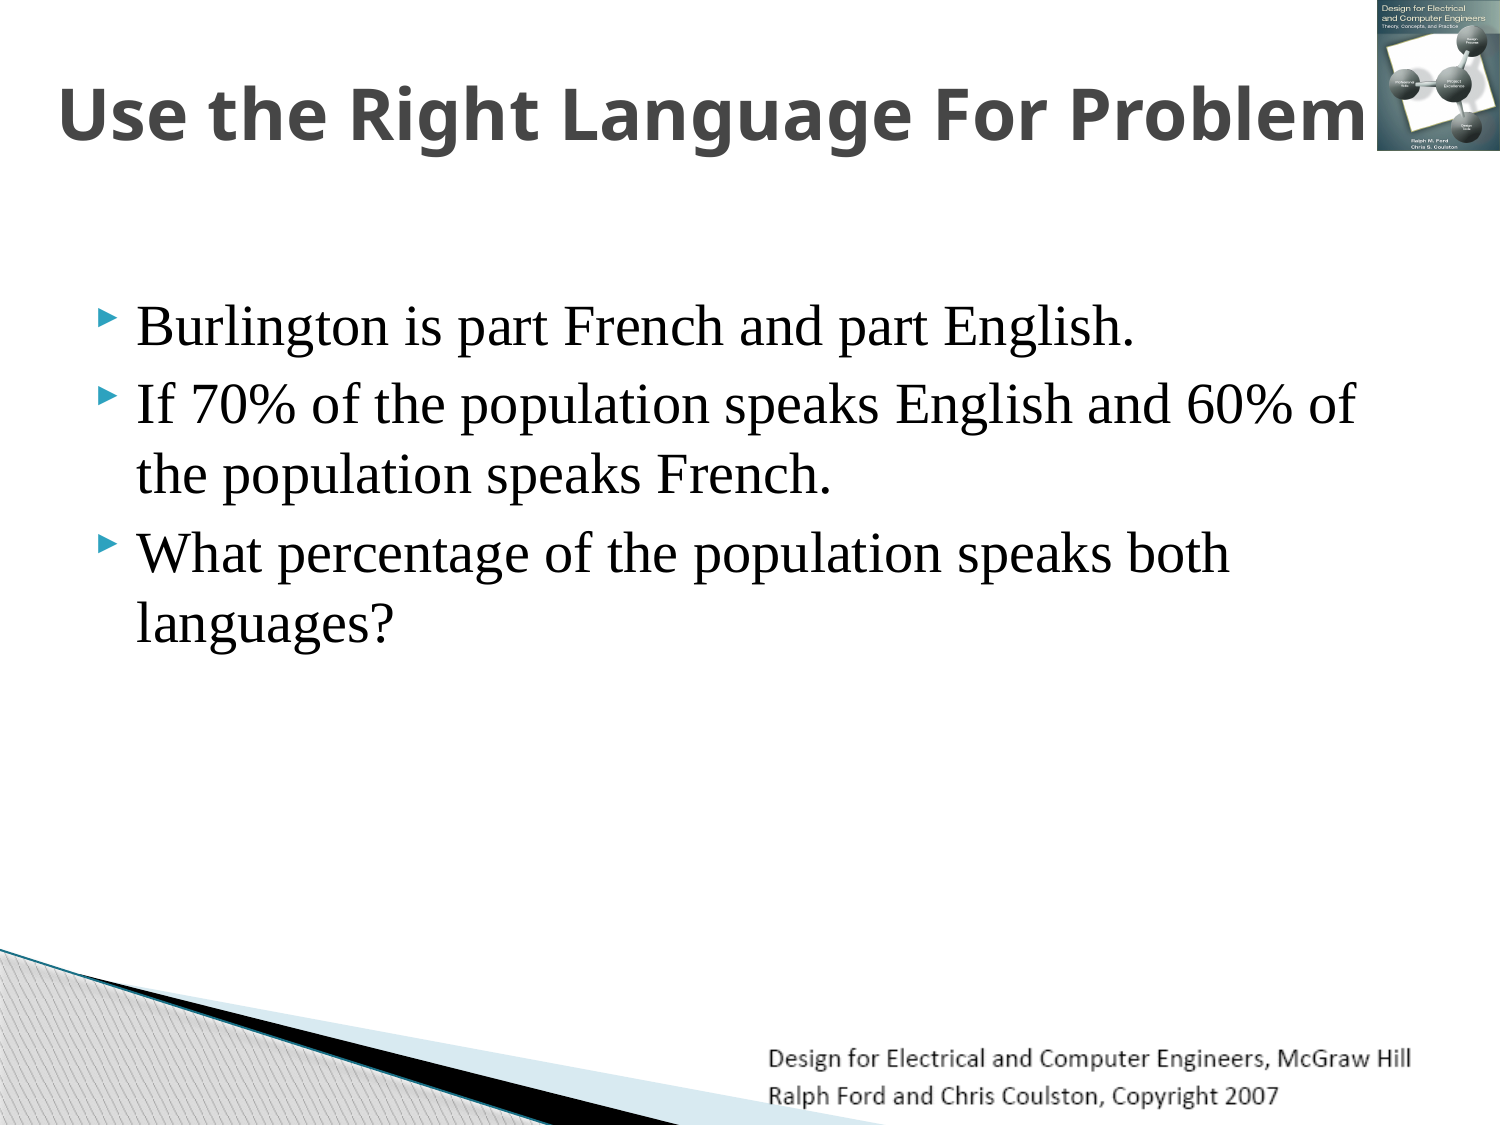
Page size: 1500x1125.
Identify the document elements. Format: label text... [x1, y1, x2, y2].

title Use the Right Language For Problem [41, 18, 1392, 206]
list Burlington is part French and part English. If 70% of the population speaks English and 60% of the population speaks French. What percentage of the population speaks both languages? [61, 279, 1412, 1022]
picture [1377, 0, 1500, 151]
picture [760, 1039, 1425, 1125]
